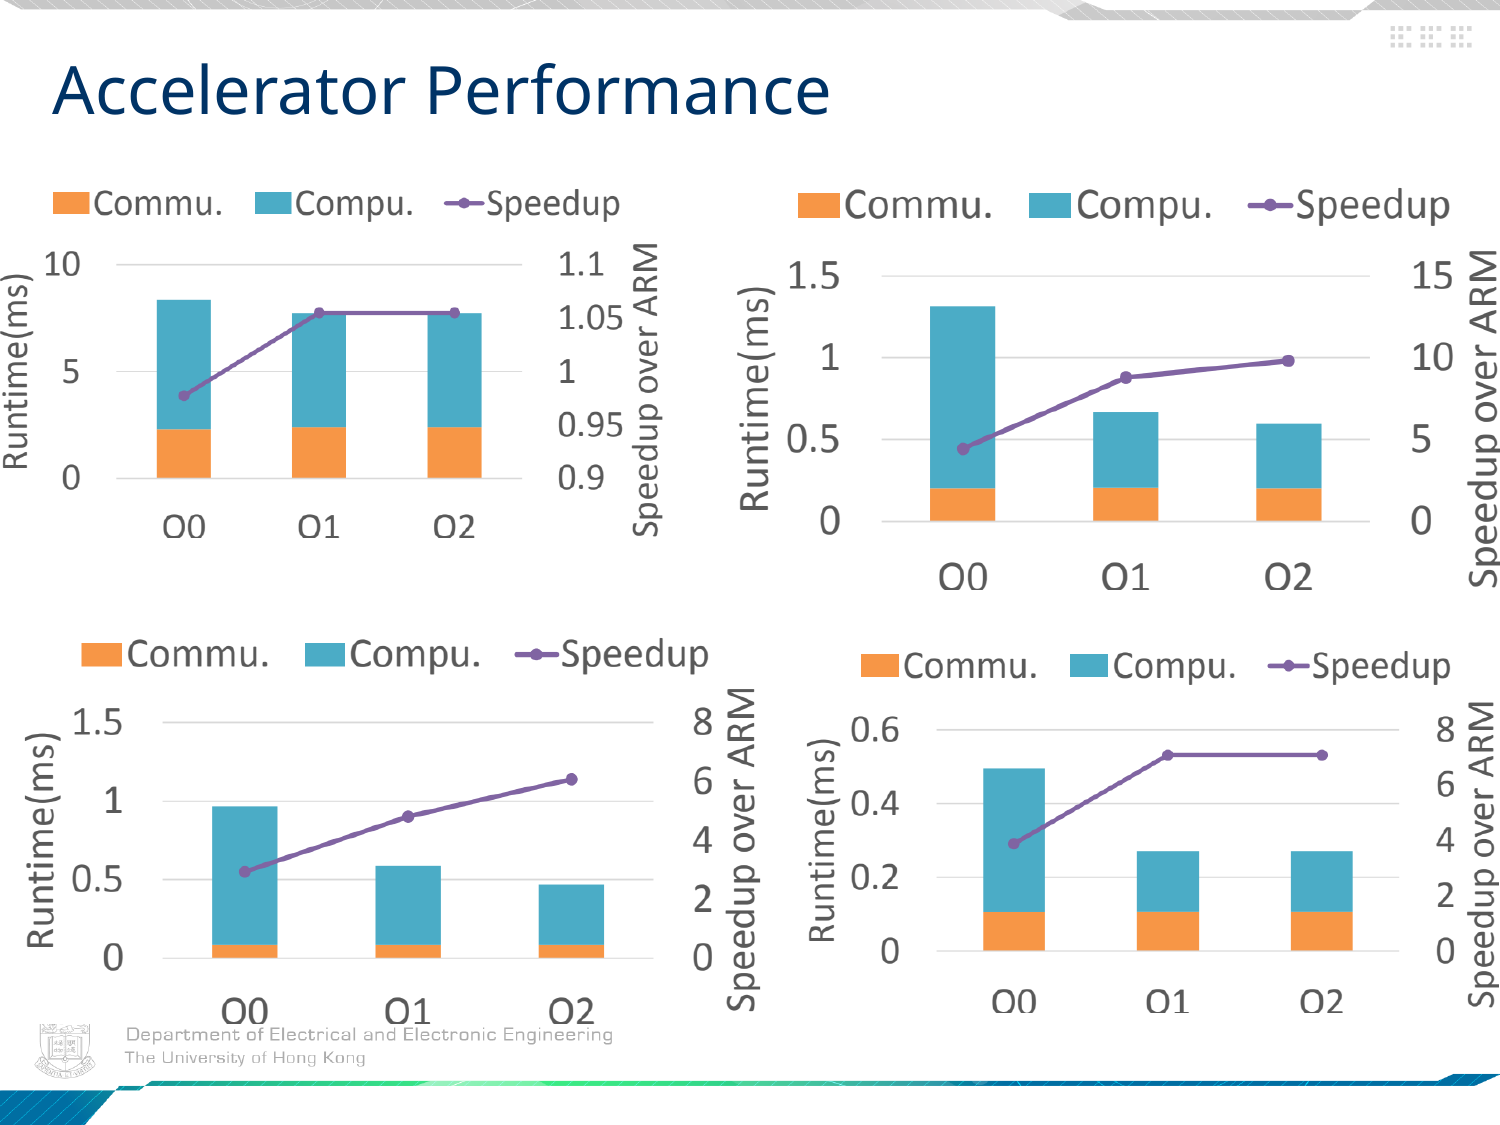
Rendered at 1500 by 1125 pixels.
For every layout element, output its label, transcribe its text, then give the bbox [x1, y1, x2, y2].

title Accelerator Performance [37, 37, 1463, 138]
picture [0, 0, 1500, 1125]
